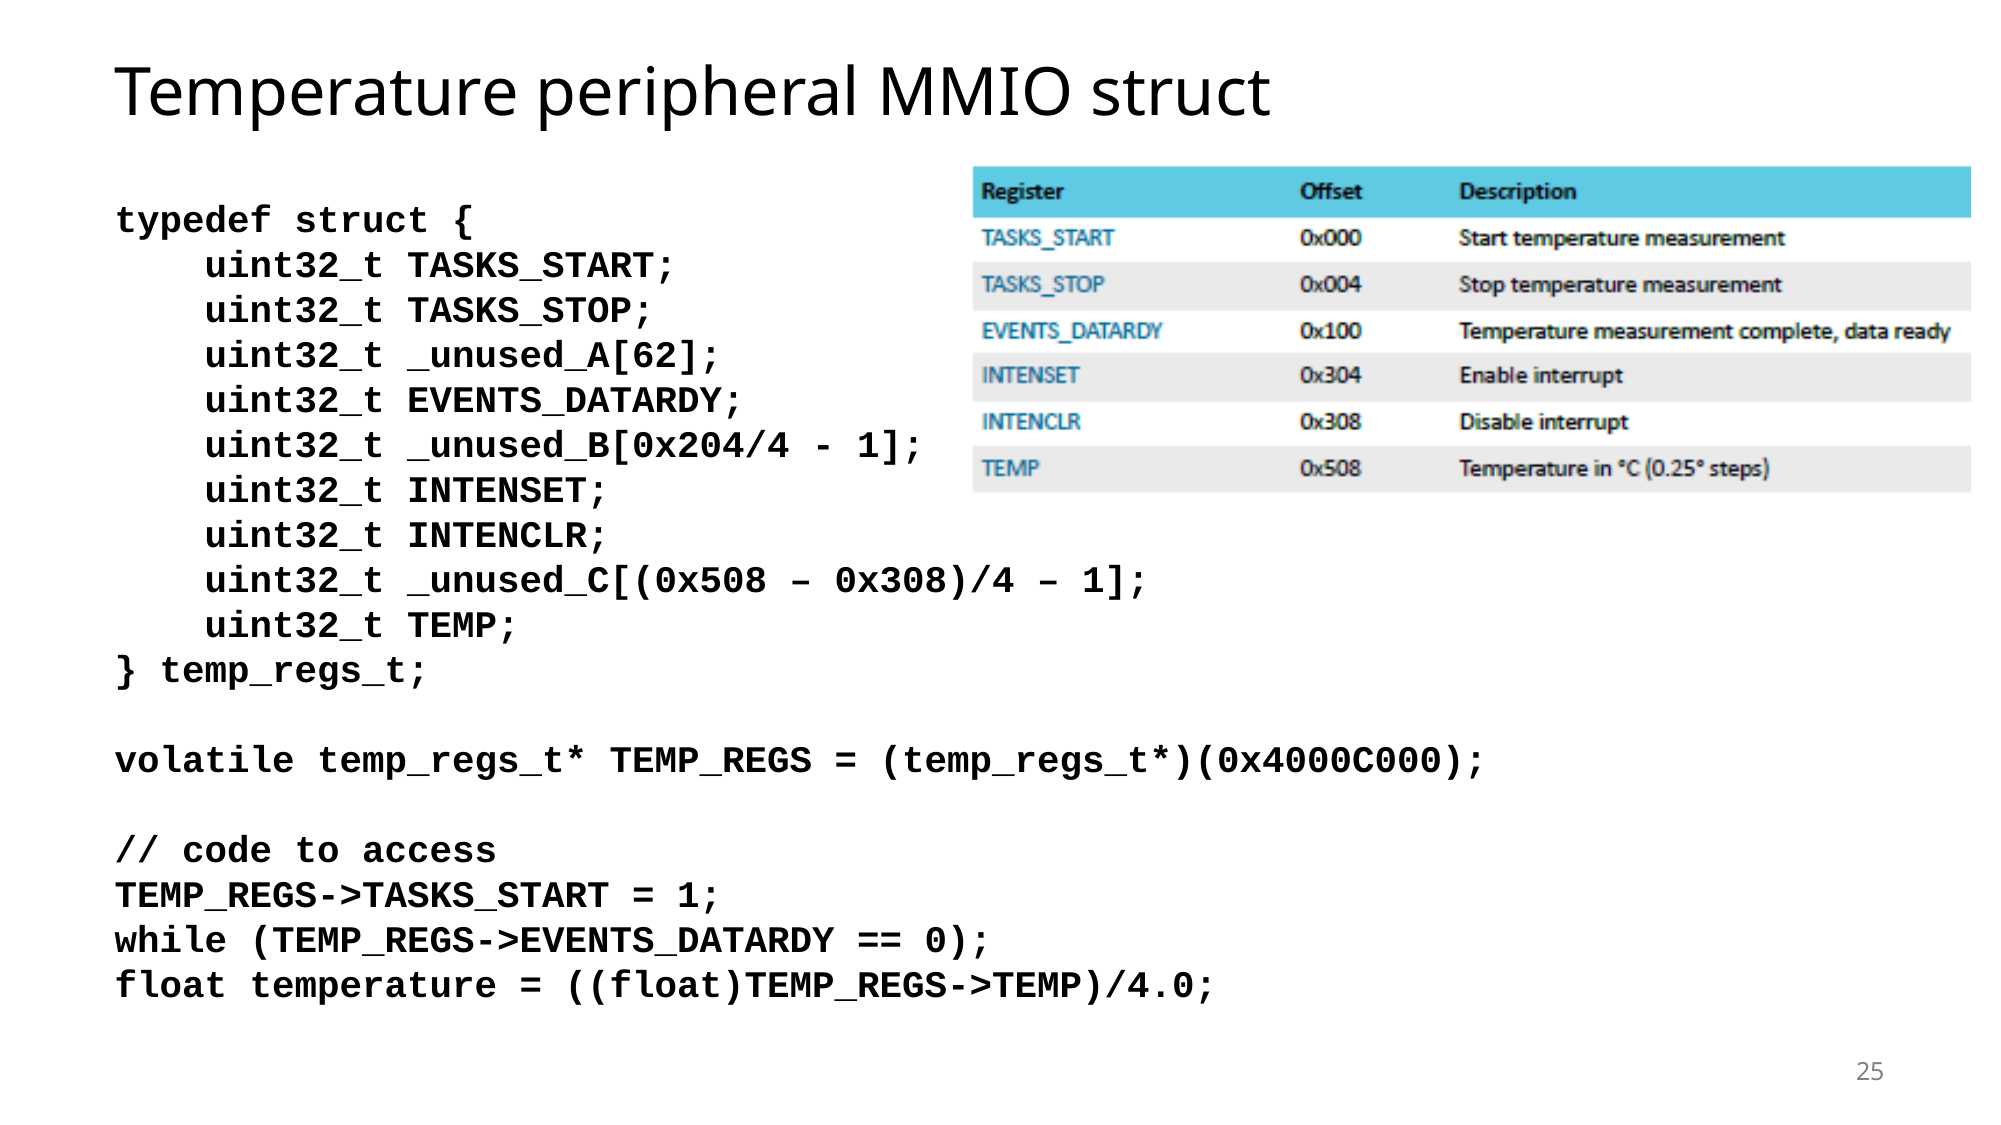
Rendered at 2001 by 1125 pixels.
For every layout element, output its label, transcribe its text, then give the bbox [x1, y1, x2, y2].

list typedef struct { uint32_t TASKS_START; uint32_t TASKS_STOP; uint32_t _unused_A[62]; uint32_t EVENTS_DATARDY; uint32_t _unused_B[0x204/4 - 1]; uint32_t INTENSET; uint32_t INTENCLR; uint32_t _unused_C[(0x508 – 0x308)/4 – 1]; uint32_t TEMP; } temp_regs_t; volatile temp_regs_t* TEMP_REGS = (temp_regs_t*)(0x4000C000); // code to access TEMP_REGS->TASKS_START = 1; while (TEMP_REGS->EVENTS_DATARDY == 0); float temperature = ((float)TEMP_REGS->TEMP)/4.0; [99, 187, 1900, 1013]
title Temperature peripheral MMIO struct [99, 37, 1900, 150]
picture [955, 149, 1972, 500]
slide_number 25 [1749, 1042, 1900, 1103]
